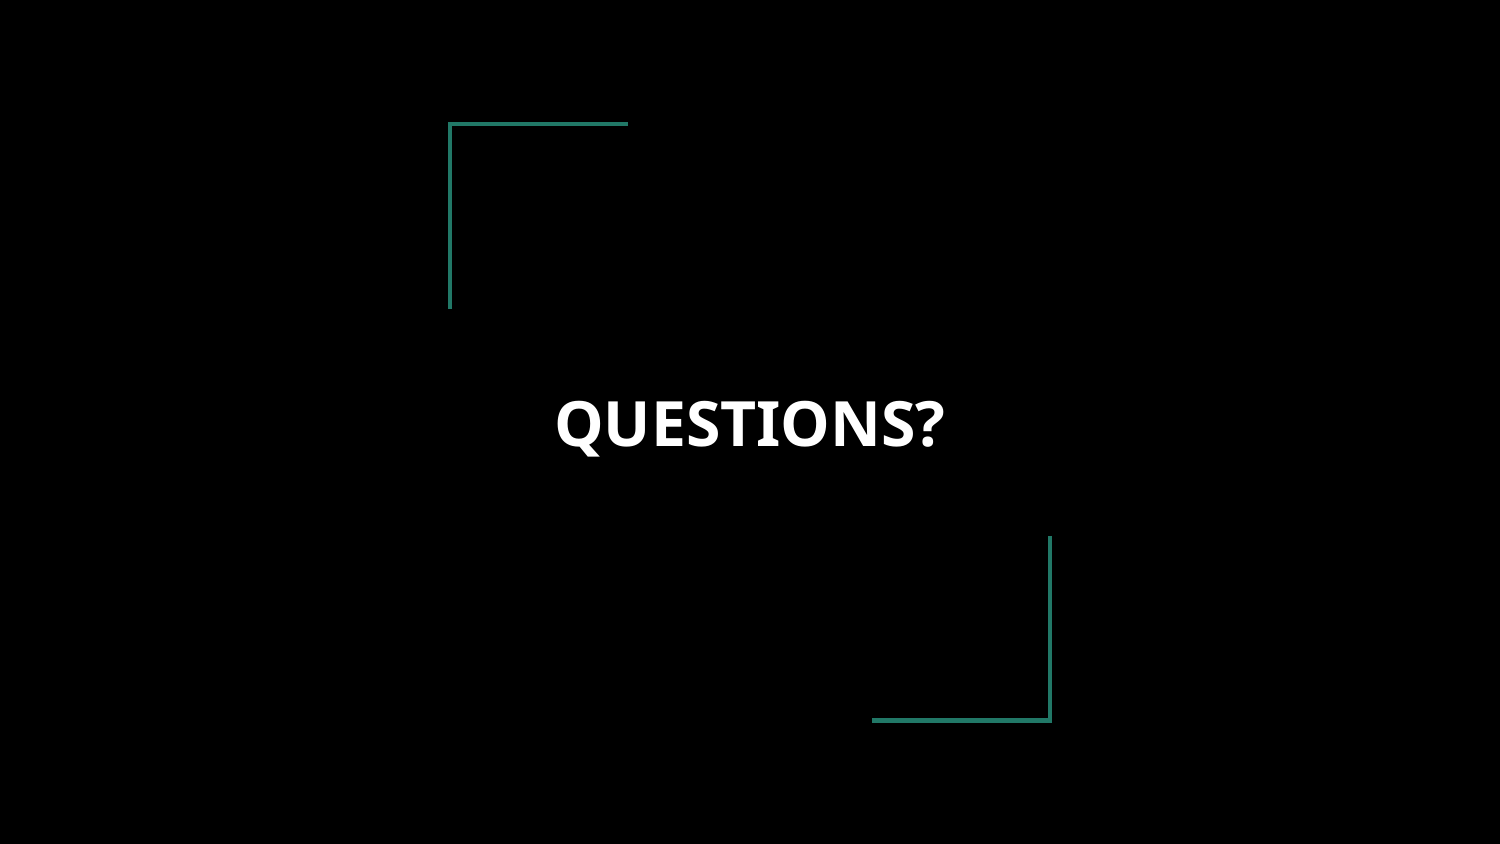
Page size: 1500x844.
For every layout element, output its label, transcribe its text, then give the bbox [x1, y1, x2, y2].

title QUESTIONS? [504, 367, 996, 476]
